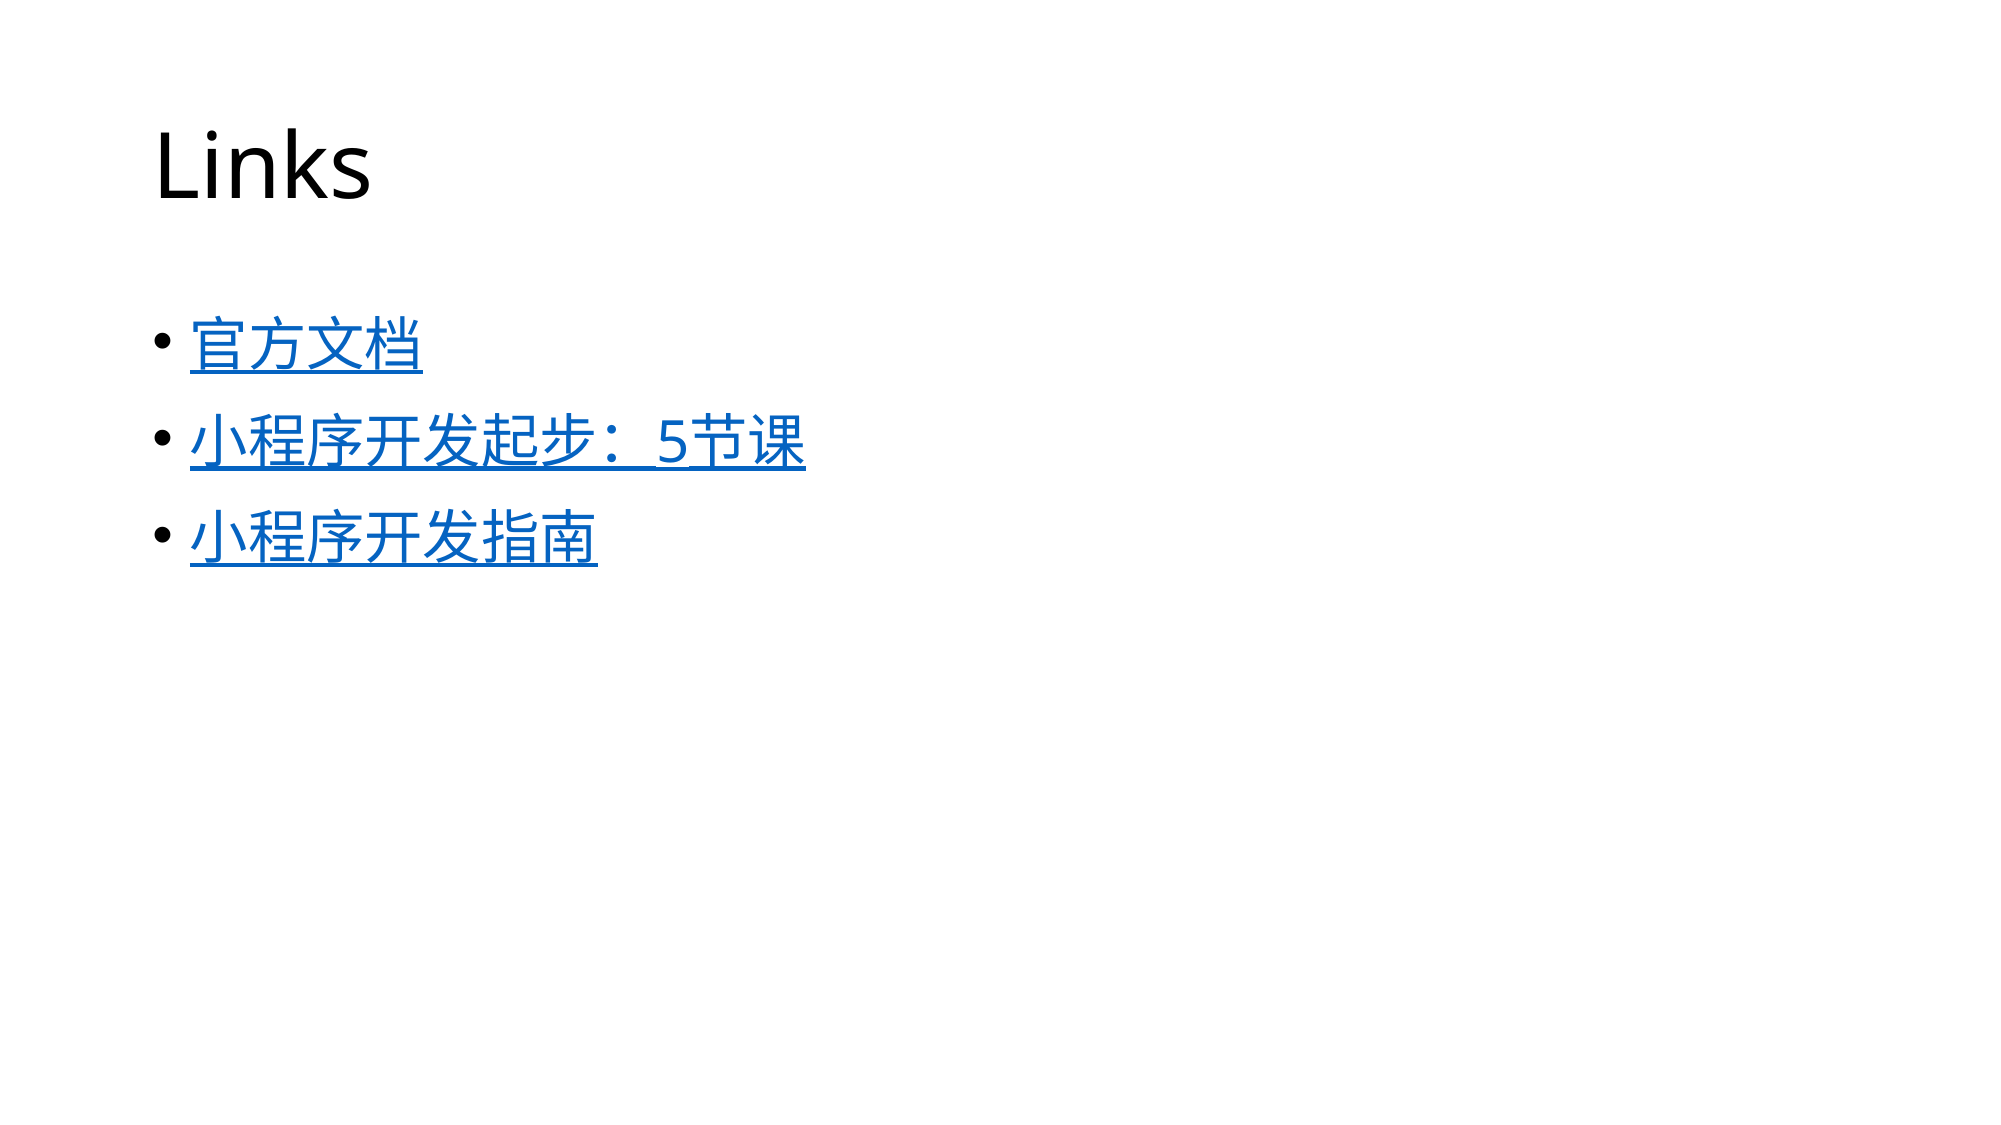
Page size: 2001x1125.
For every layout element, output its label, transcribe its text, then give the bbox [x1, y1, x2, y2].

list 官方文档 小程序开发起步：5节课 小程序开发指南 [137, 299, 1863, 1014]
title Links [137, 59, 1863, 278]
